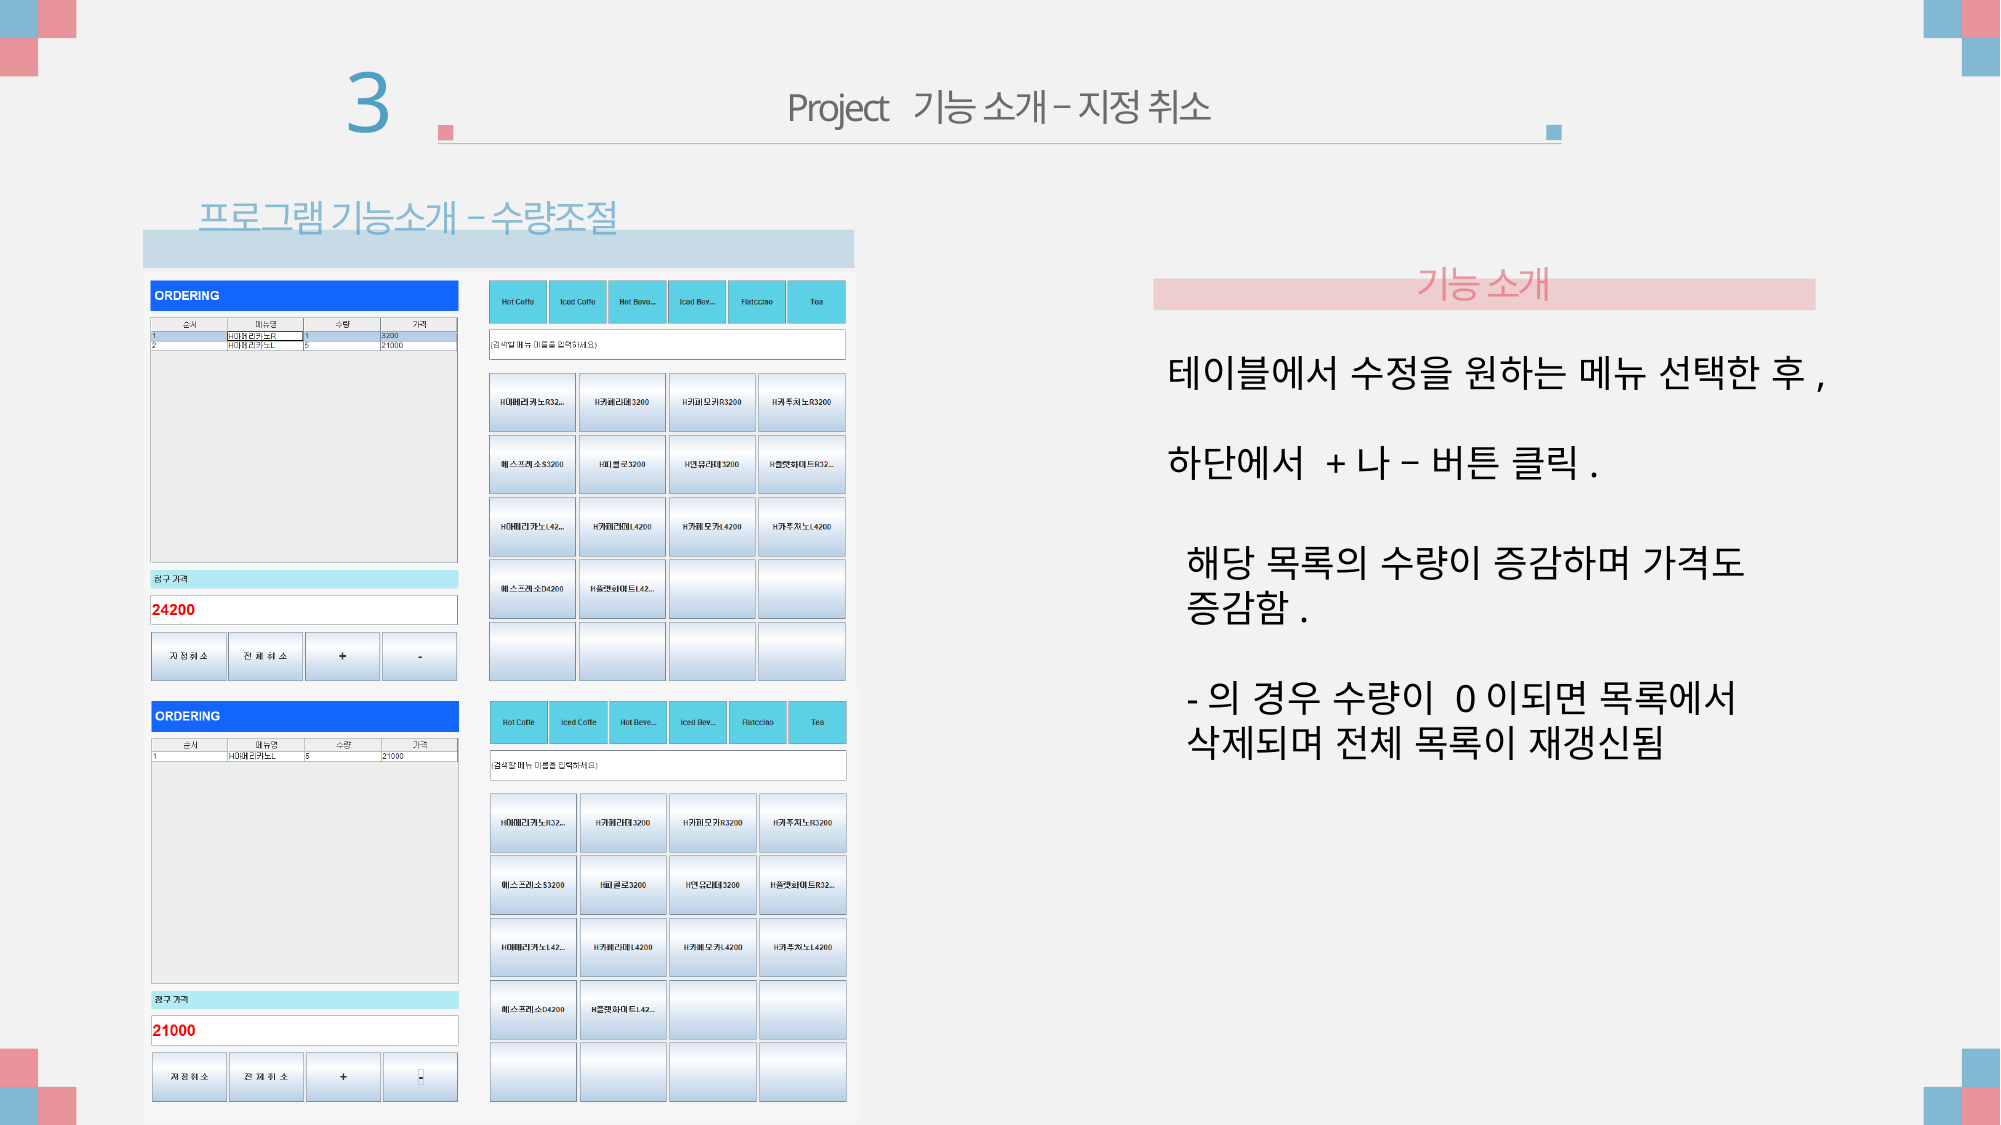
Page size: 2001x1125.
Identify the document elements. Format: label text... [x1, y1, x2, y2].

text_box [0, 37, 39, 77]
text_box [0, 1088, 37, 1125]
text_box [1961, 37, 2000, 77]
text_box [1545, 124, 1563, 141]
text_box [0, 1048, 39, 1088]
text_box [0, 0, 37, 37]
text_box [37, 1086, 77, 1125]
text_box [1153, 253, 1816, 315]
text_box [1923, 0, 1963, 39]
text_box 테이블에서 수정을 원하는 메뉴 선택한 후, 하단에서 +나 – 버튼 클릭. [1153, 342, 1940, 538]
text_box 프로그램 기능소개 – 수량조절 [182, 188, 635, 248]
text_box [437, 124, 455, 142]
text_box [1963, 0, 2000, 37]
text_box [1923, 1086, 1963, 1125]
text_box 해당 목록의 수량이 증감하며 가격도 증감함. -의 경우 수량이 0이되면 목록에서 삭제되며 전체 목록이 재갱신됨 [1171, 533, 1816, 773]
text_box [37, 0, 77, 39]
text_box [1963, 1088, 2000, 1125]
text_box [1961, 1048, 2000, 1088]
text_box [142, 229, 855, 269]
text_box 3 [330, 41, 408, 156]
picture [143, 272, 859, 1123]
text_box Project 기능 소개 – 지정 취소 [771, 76, 1229, 137]
